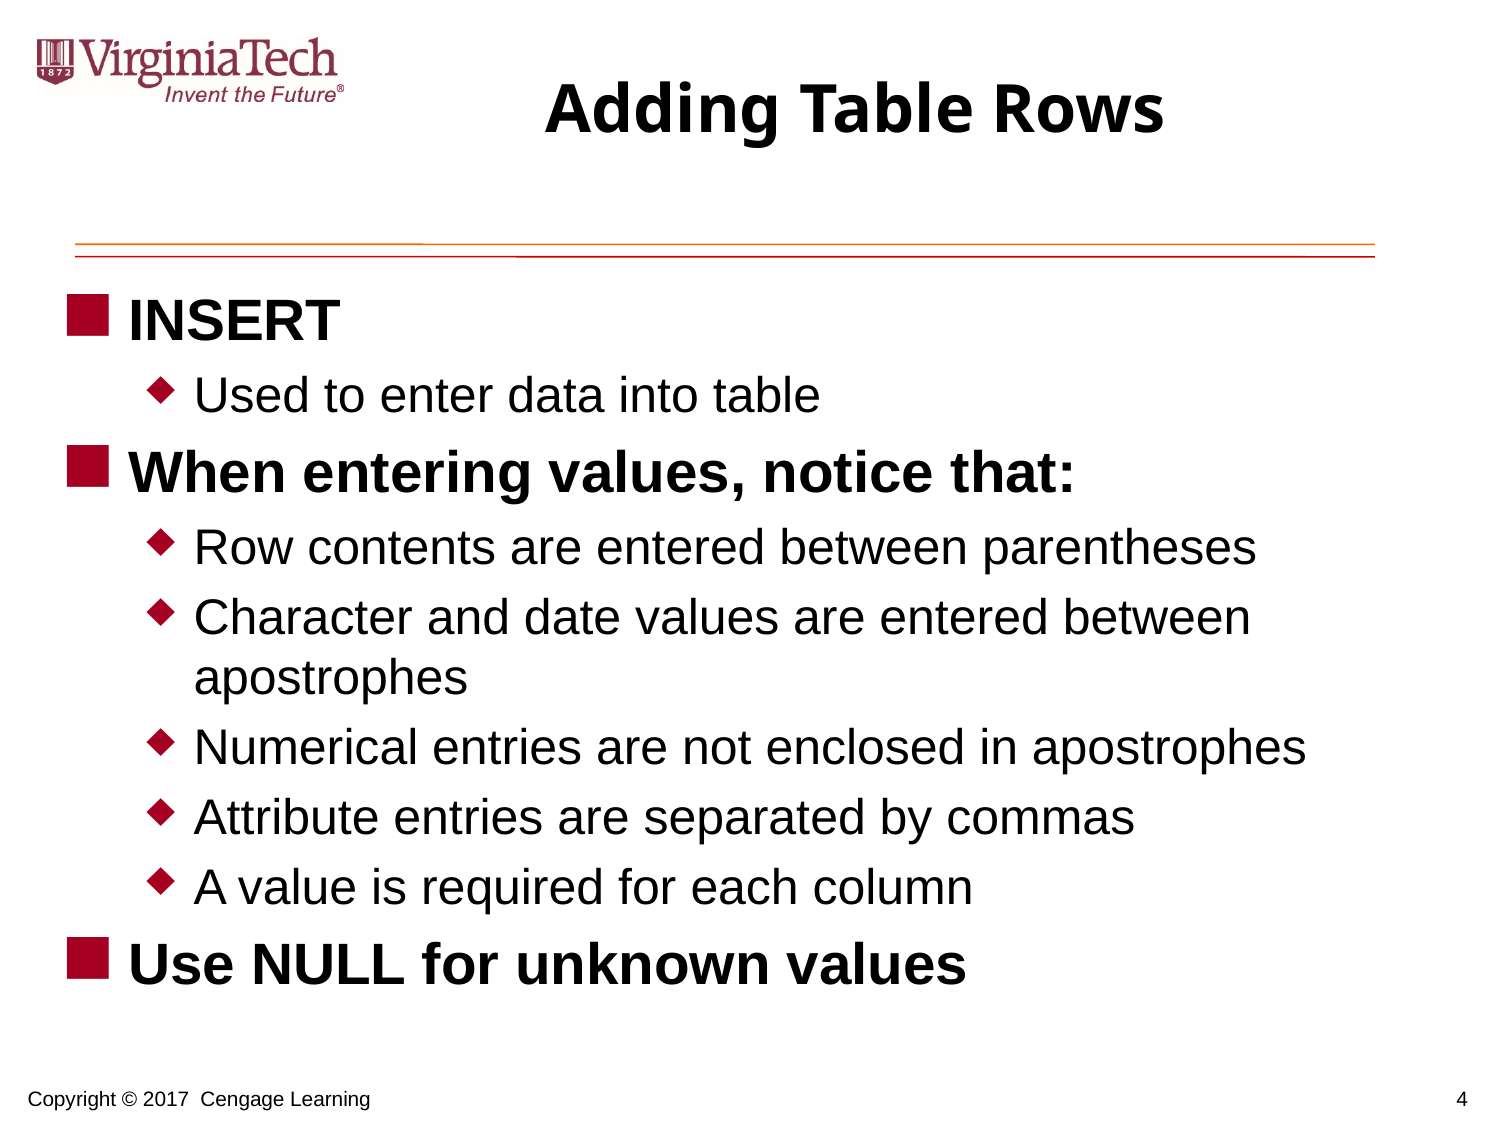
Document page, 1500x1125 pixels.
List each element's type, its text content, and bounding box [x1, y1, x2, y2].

list INSERT Used to enter data into table When entering values, notice that: Row contents are entered between parentheses Character and date values are entered between apostrophes Numerical entries are not enclosed in apostrophes Attribute entries are separated by commas A value is required for each column Use NULL for unknown values [56, 275, 1445, 1038]
text_box Copyright © 2017 Cengage Learning [12, 1078, 488, 1116]
title Adding Table Rows [350, 12, 1363, 200]
text_box 4 [1441, 1077, 1500, 1116]
picture [37, 37, 344, 102]
